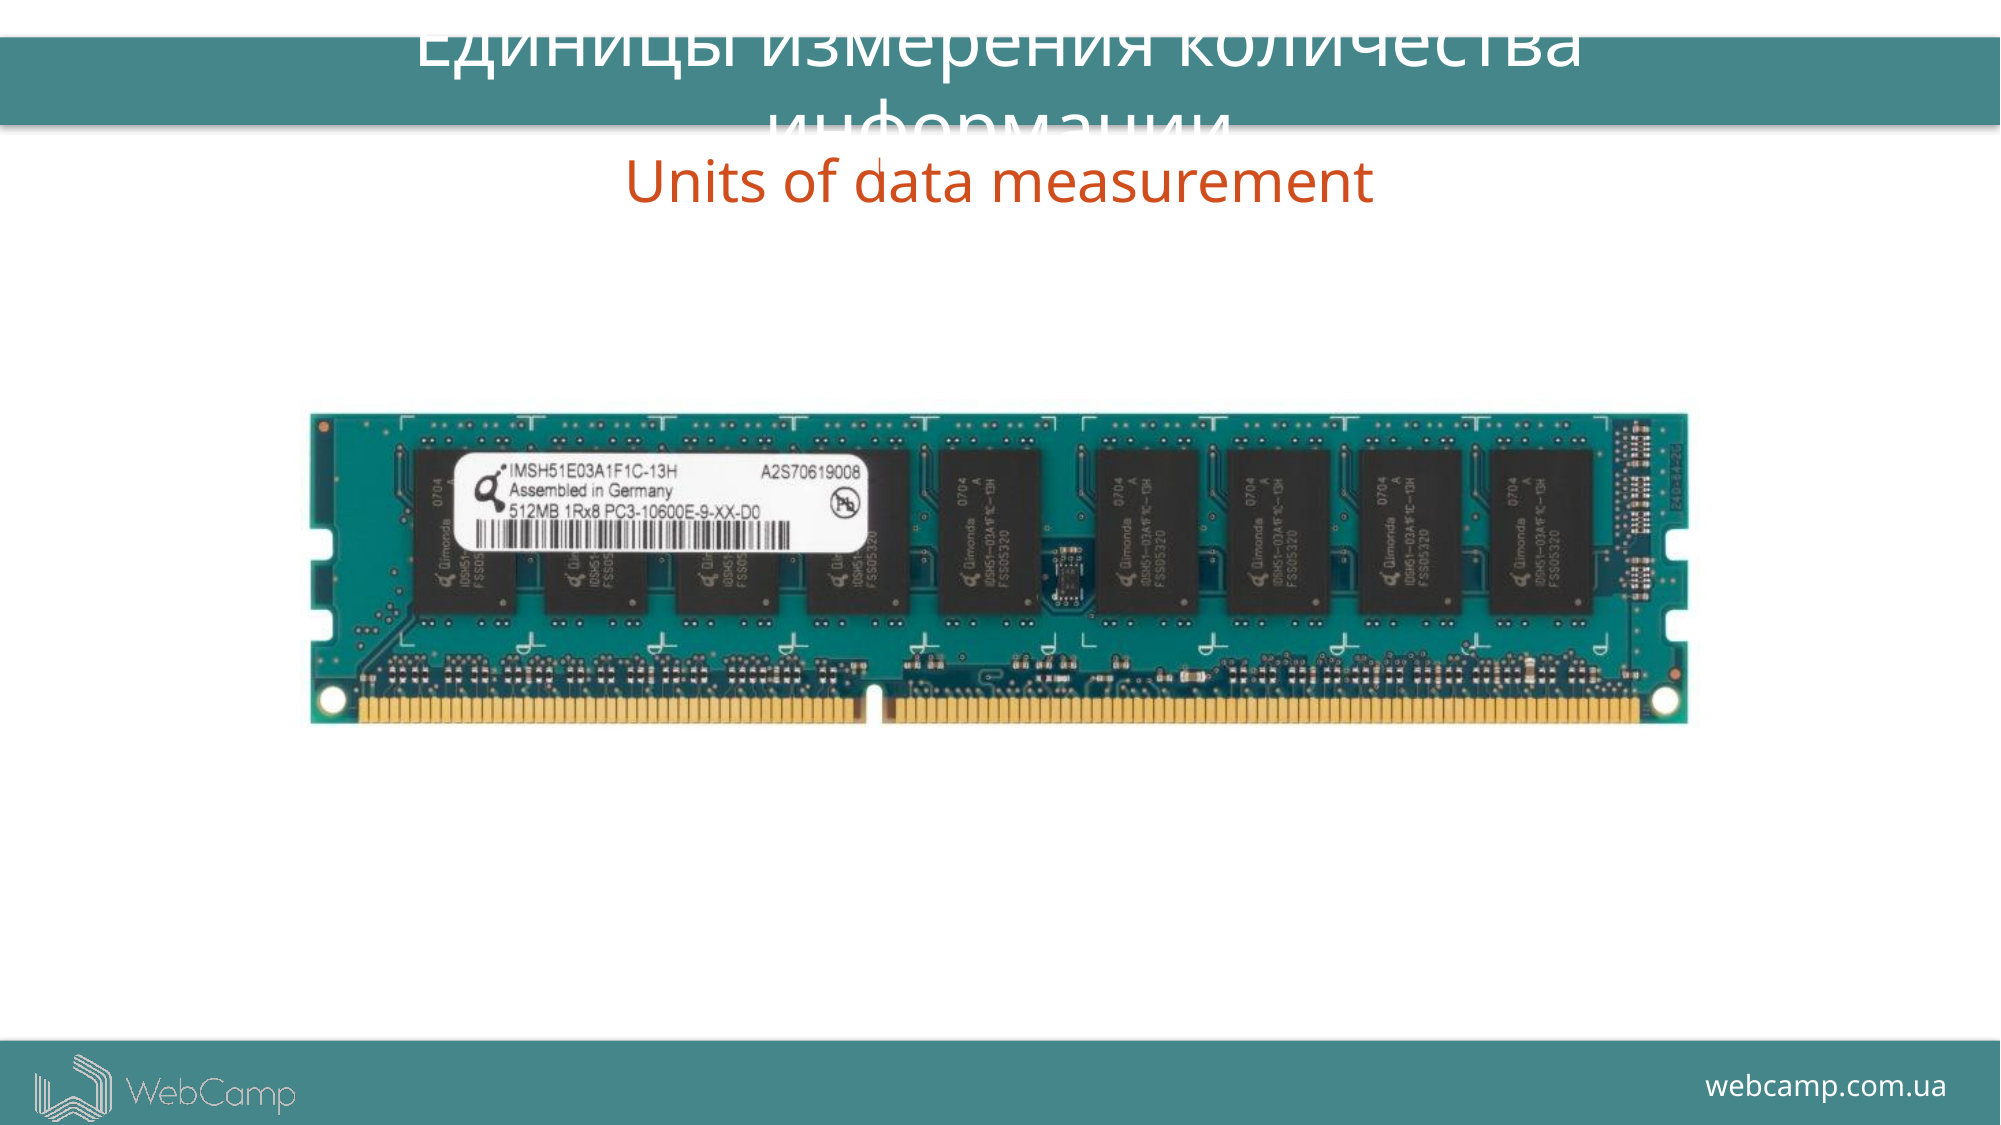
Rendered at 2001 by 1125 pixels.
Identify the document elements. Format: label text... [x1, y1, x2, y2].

text_box [0, 1037, 2000, 1125]
picture [299, 399, 1701, 733]
picture [4, 1044, 326, 1125]
title [99, 45, 1900, 233]
text_box [1763, 34, 2000, 128]
text_box [0, 34, 237, 128]
text_box Единицы измерения количества информации [237, 34, 1763, 45]
text_box webcamp.com.ua [662, 1059, 1963, 1110]
